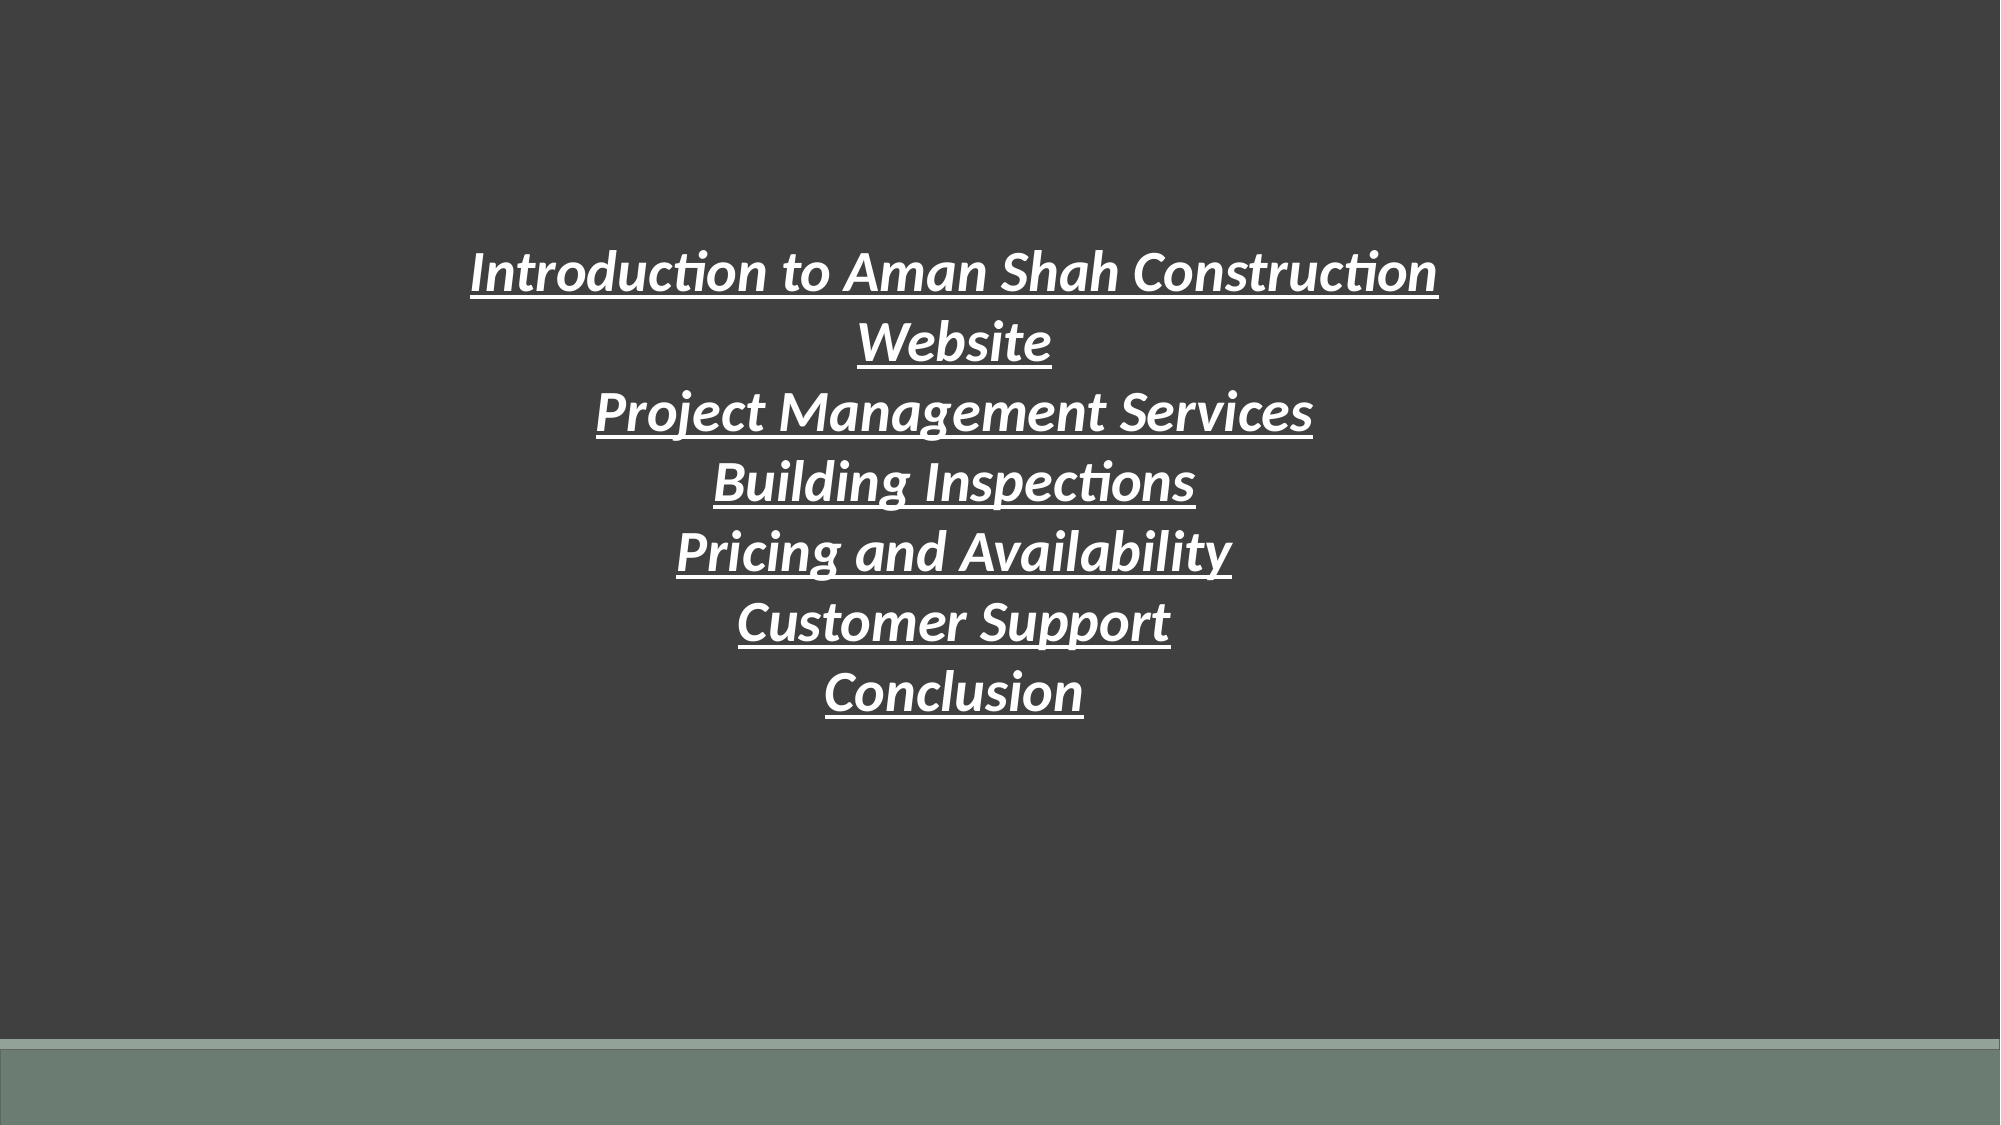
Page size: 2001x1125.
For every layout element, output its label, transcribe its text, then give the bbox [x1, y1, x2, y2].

text_box Introduction to Aman Shah Construction Website Project Management Services Building Inspections Pricing and Availability Customer Support Conclusion [454, 225, 1455, 731]
